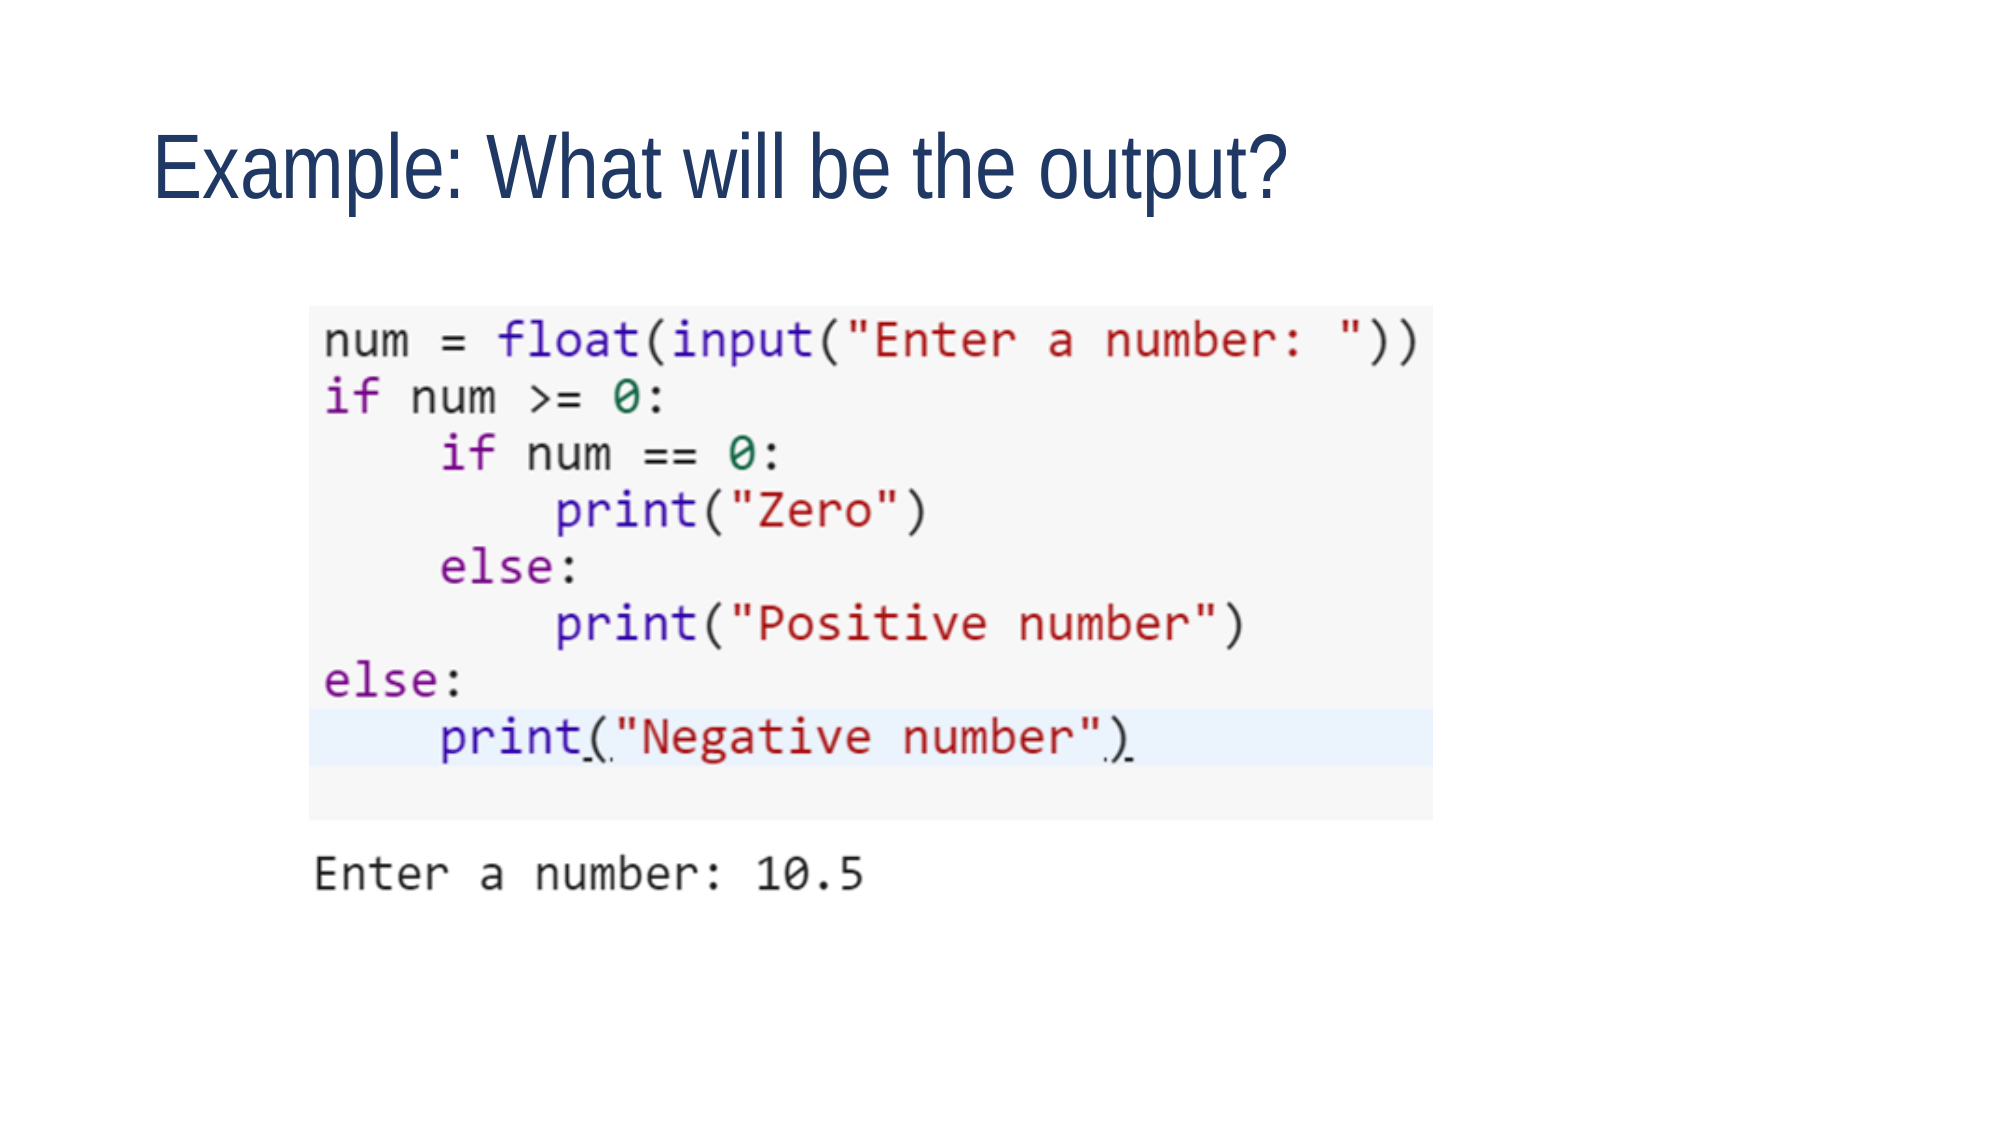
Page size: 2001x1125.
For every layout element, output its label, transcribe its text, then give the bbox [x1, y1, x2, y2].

picture [309, 306, 1433, 823]
picture [309, 852, 878, 903]
title Example: What will be the output? [137, 59, 1863, 278]
